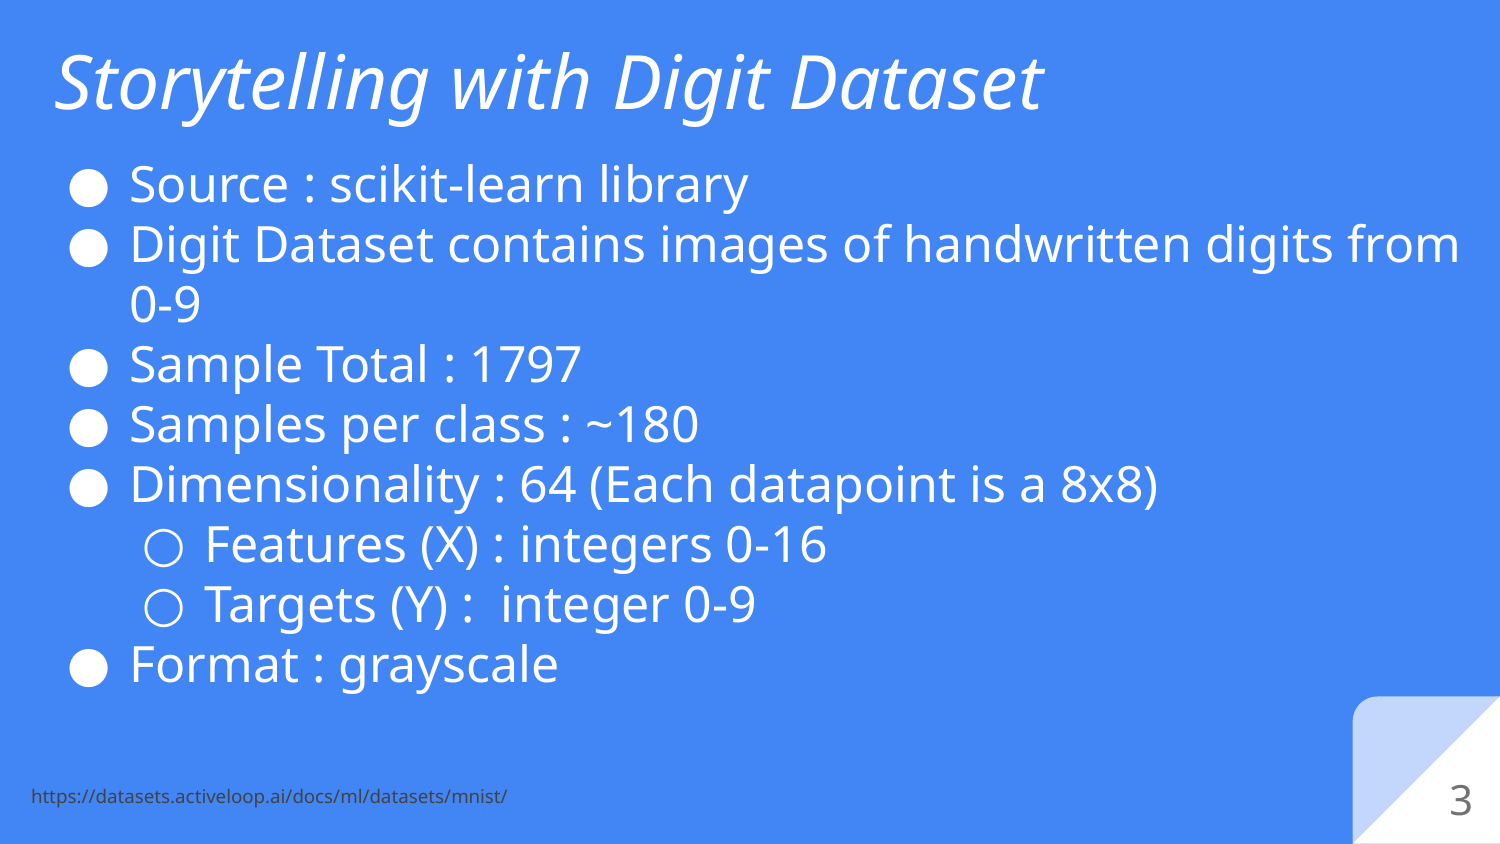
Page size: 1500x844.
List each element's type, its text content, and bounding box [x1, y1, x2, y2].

title Storytelling with Digit Dataset [39, 19, 1195, 137]
text_box Source : scikit-learn library Digit Dataset contains images of handwritten digits from 0-9 Sample Total : 1797 Samples per class : ~180 Dimensionality : 64 (Each datapoint is a 8x8) Features (X) : integers 0-16 Targets (Y) : integer 0-9 Format : grayscale [39, 137, 1489, 828]
slide_number ‹#› [1398, 770, 1489, 835]
text_box https://datasets.activeloop.ai/docs/ml/datasets/mnist/ [16, 770, 529, 821]
